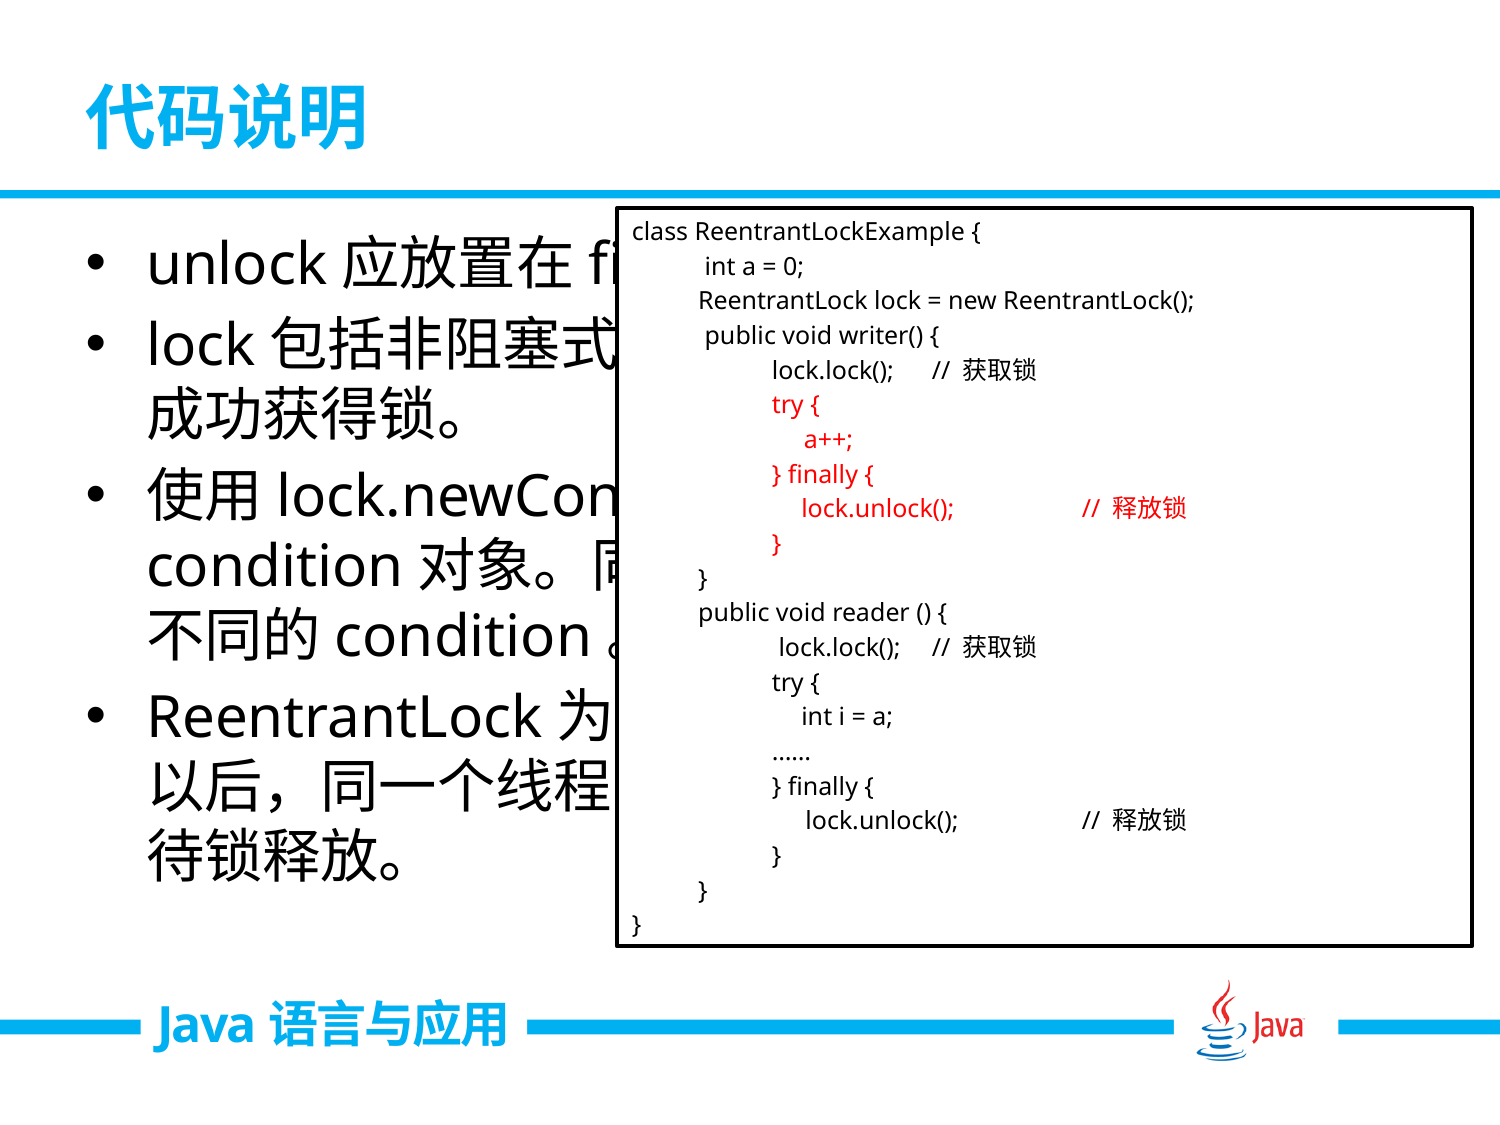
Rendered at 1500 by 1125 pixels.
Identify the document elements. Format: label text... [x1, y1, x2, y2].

picture [1173, 971, 1326, 1064]
title 代码说明 [68, 70, 1419, 160]
text_box class ReentrantLockExample { int a = 0; ReentrantLock lock = new ReentrantLock(); public void writer() { lock.lock(); // 获取锁 try { a++; } finally { lock.unlock(); // 释放锁 } } public void reader () { lock.lock(); // 获取锁 try { int i = a; …… } finally { lock.unlock(); // 释放锁 } } } [615, 206, 1474, 948]
list unlock应放置在finally中，保证锁能够被释放 lock包括非阻塞式的tryLock(),返回值为是否能成功获得锁。 使用lock.newCondition()可以获得多个condition对象。同一个锁在不同线程可以使用不同的condition。 ReentrantLock为可重入锁，一个线程在获得锁以后，同一个线程可以继续成功上锁，而无需等待锁释放。 [68, 217, 1419, 961]
